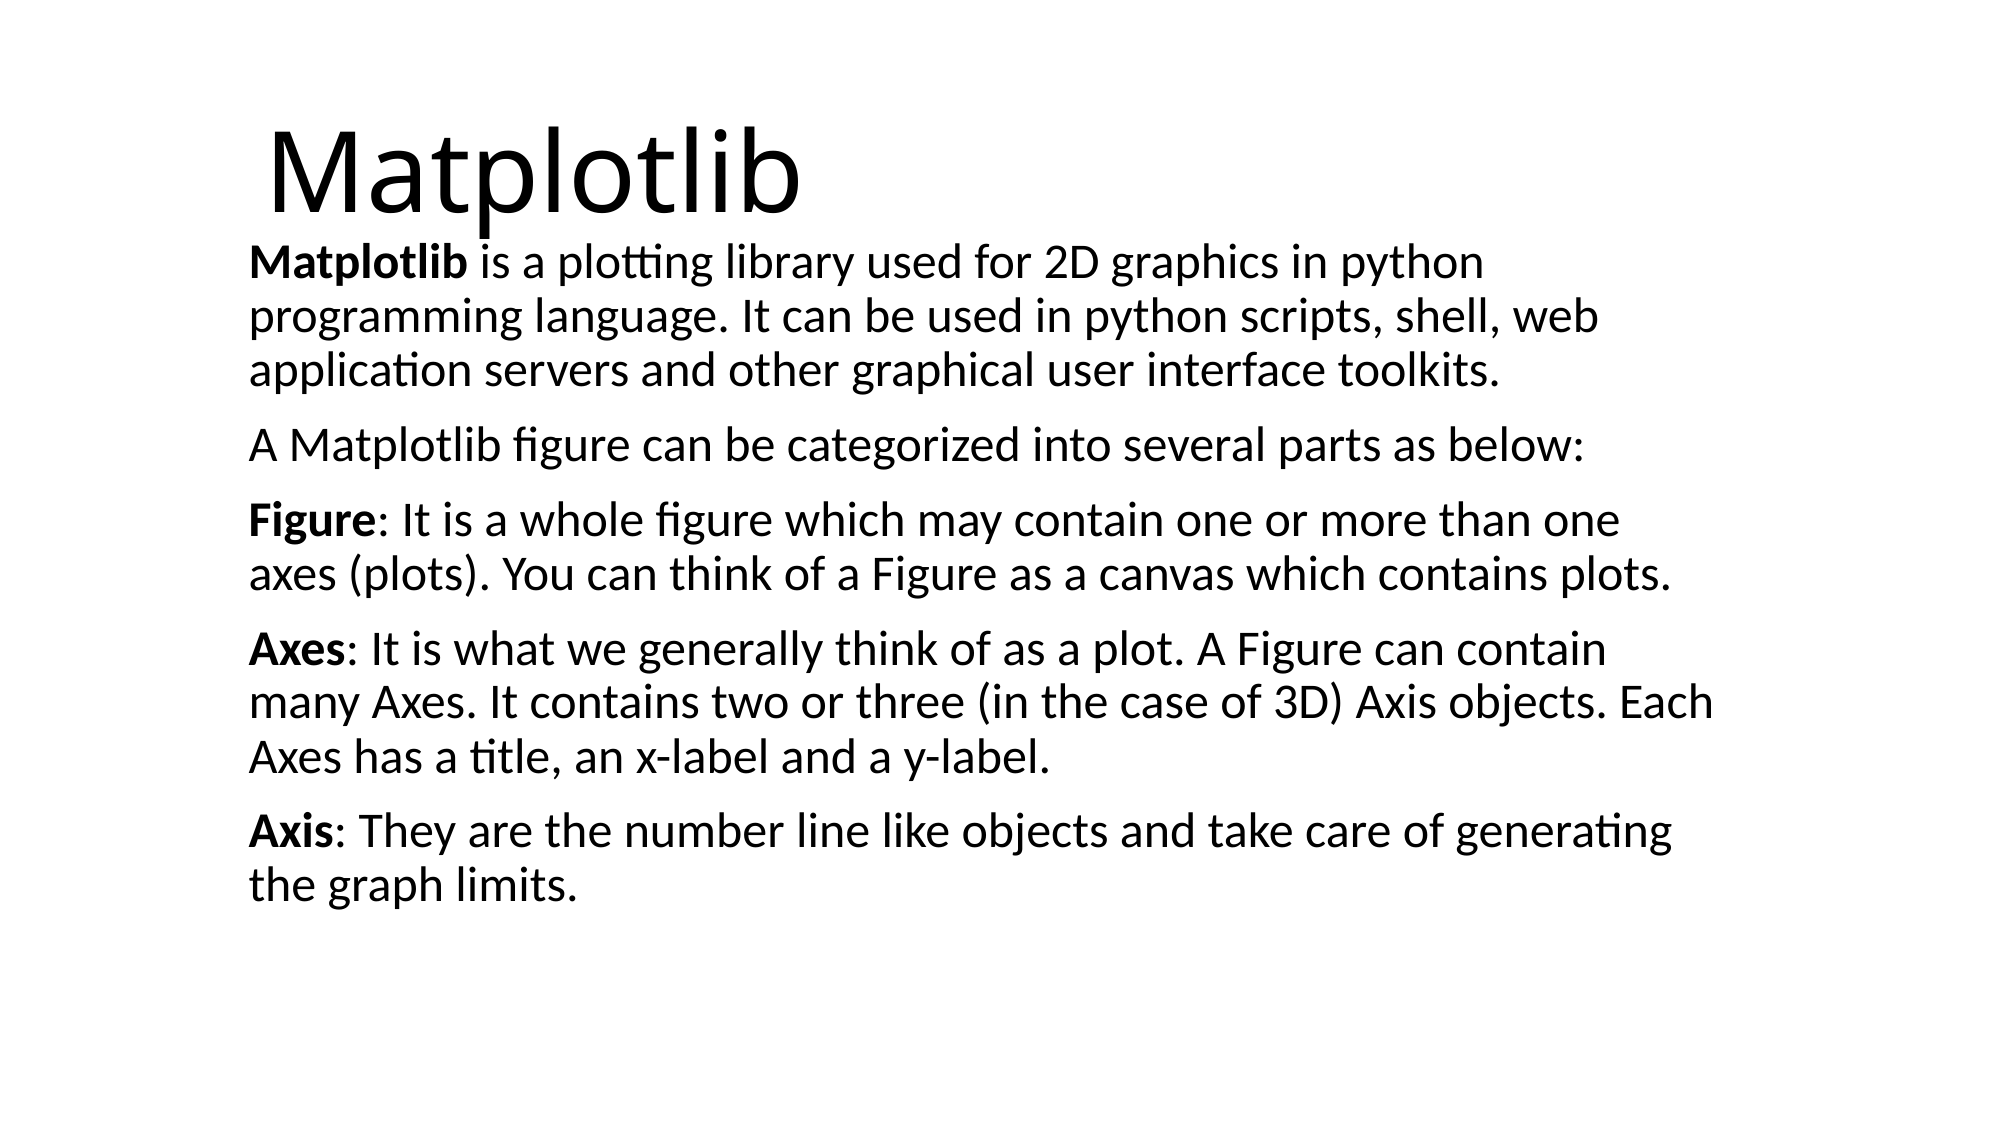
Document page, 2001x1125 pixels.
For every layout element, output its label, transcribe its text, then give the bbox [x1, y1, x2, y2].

subtitle Matplotlib is a plotting library used for 2D graphics in python programming language. It can be used in python scripts, shell, web application servers and other graphical user interface toolkits. A Matplotlib figure can be categorized into several parts as below: Figure: It is a whole figure which may contain one or more than one axes (plots). You can think of a Figure as a canvas which contains plots. Axes: It is what we generally think of as a plot. A Figure can contain many Axes. It contains two or three (in the case of 3D) Axis objects. Each Axes has a title, an x-label and a y-label. Axis: They are the number line like objects and take care of generating the graph limits. [233, 228, 1734, 990]
title Matplotlib [249, 108, 1750, 245]
